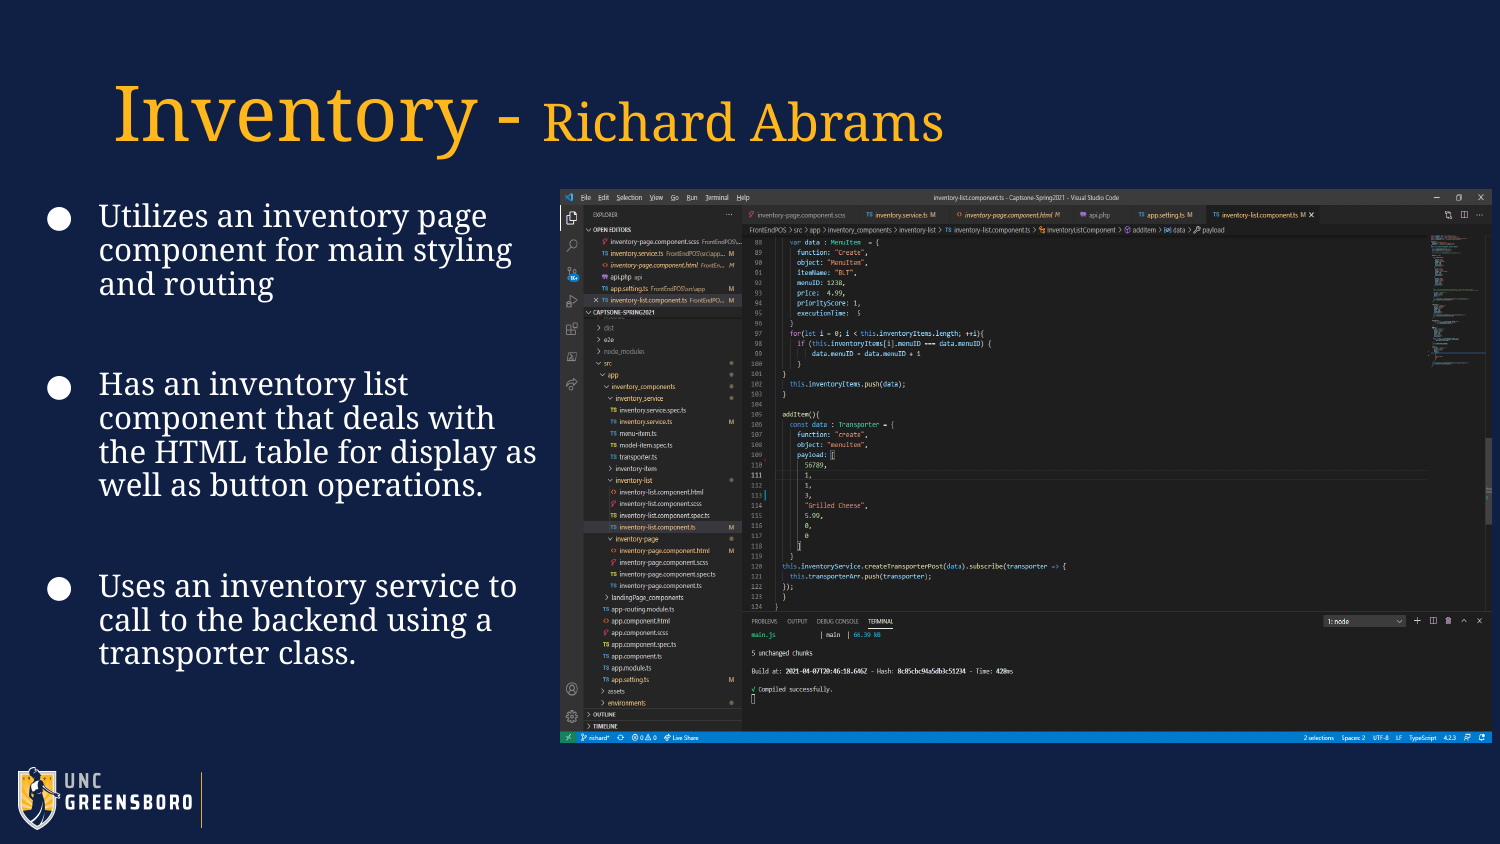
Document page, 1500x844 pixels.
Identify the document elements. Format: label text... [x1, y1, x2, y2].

picture [18, 767, 202, 830]
picture [559, 189, 1492, 743]
list Utilizes an inventory page component for main styling and routing Has an inventory list component that deals with the HTML table for display as well as button operations. Uses an inventory service to call to the backend using a transporter class. [12, 195, 554, 737]
title Inventory - Richard Abrams [102, 39, 1397, 165]
